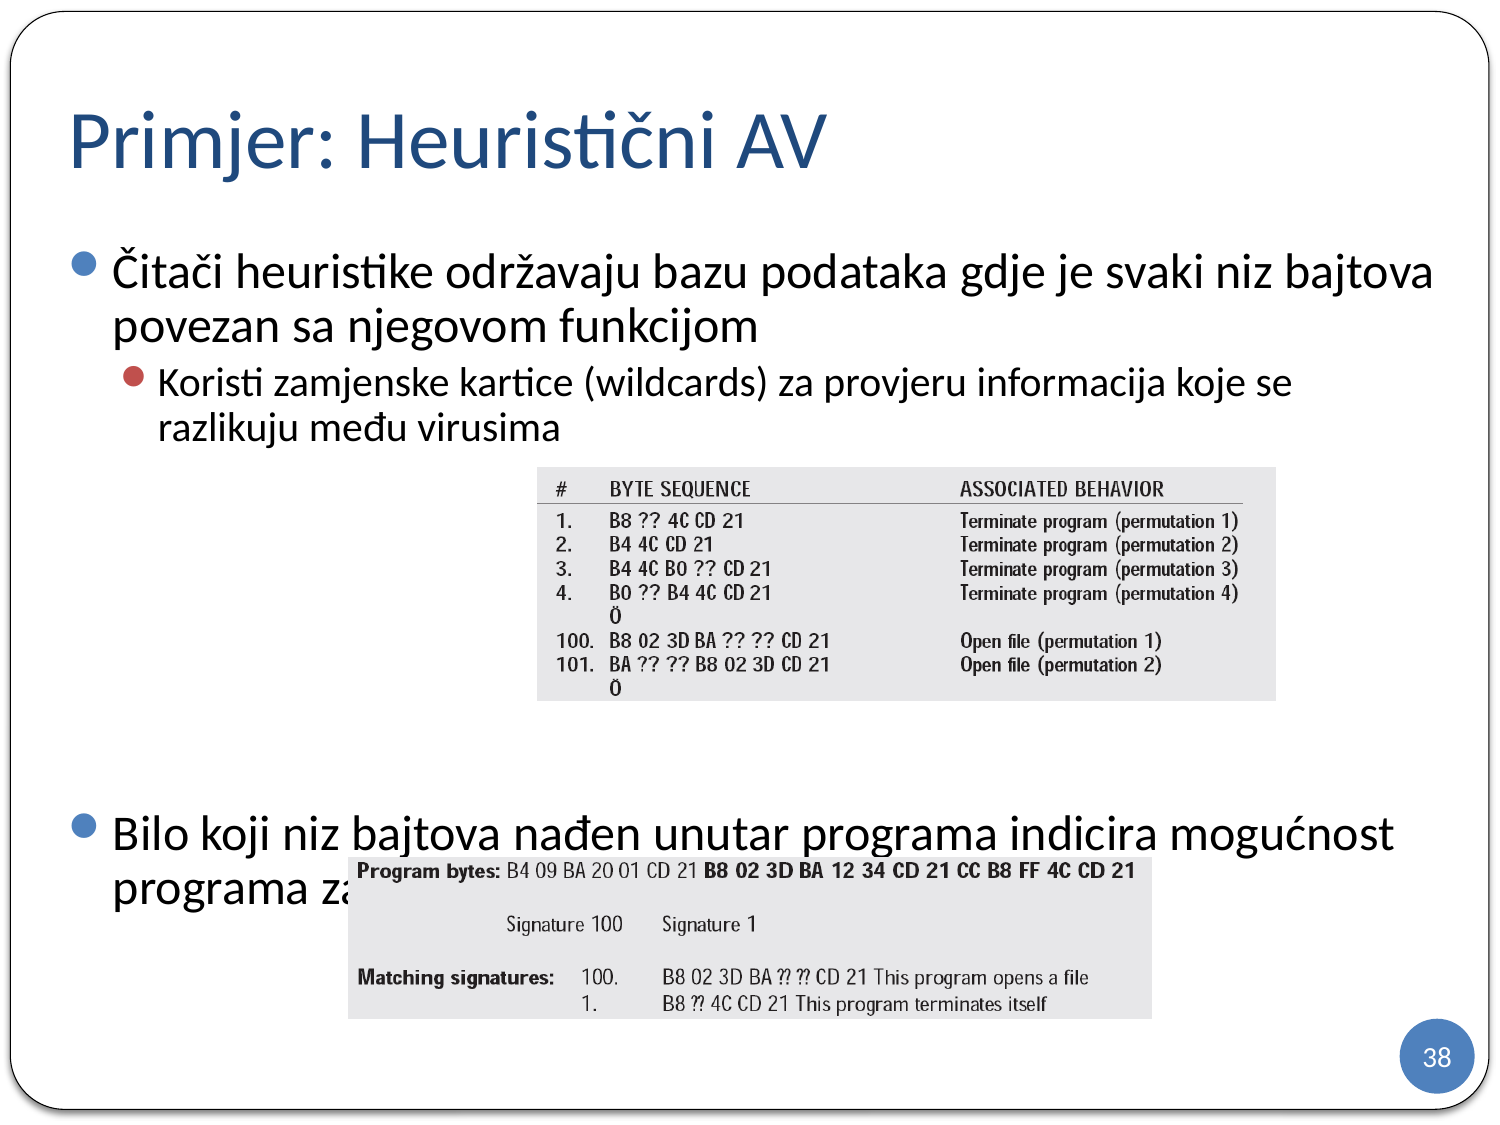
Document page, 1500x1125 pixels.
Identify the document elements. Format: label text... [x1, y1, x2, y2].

slide_number 38 [1399, 1018, 1475, 1094]
picture [348, 857, 1152, 1019]
picture [537, 467, 1276, 701]
list Čitači heuristike održavaju bazu podataka gdje je svaki niz bajtova povezan sa njegovom funkcijom Koristi zamjenske kartice (wildcards) za provjeru informacija koje se razlikuju među virusima Bilo koji niz bajtova nađen unutar programa indicira mogućnost programa za izvođenje određenih radnji Izvor: “Understanding Heuristics”, Symantec, 1997 [52, 237, 1460, 1083]
title Primjer: Heuristični AV [52, 44, 1460, 233]
